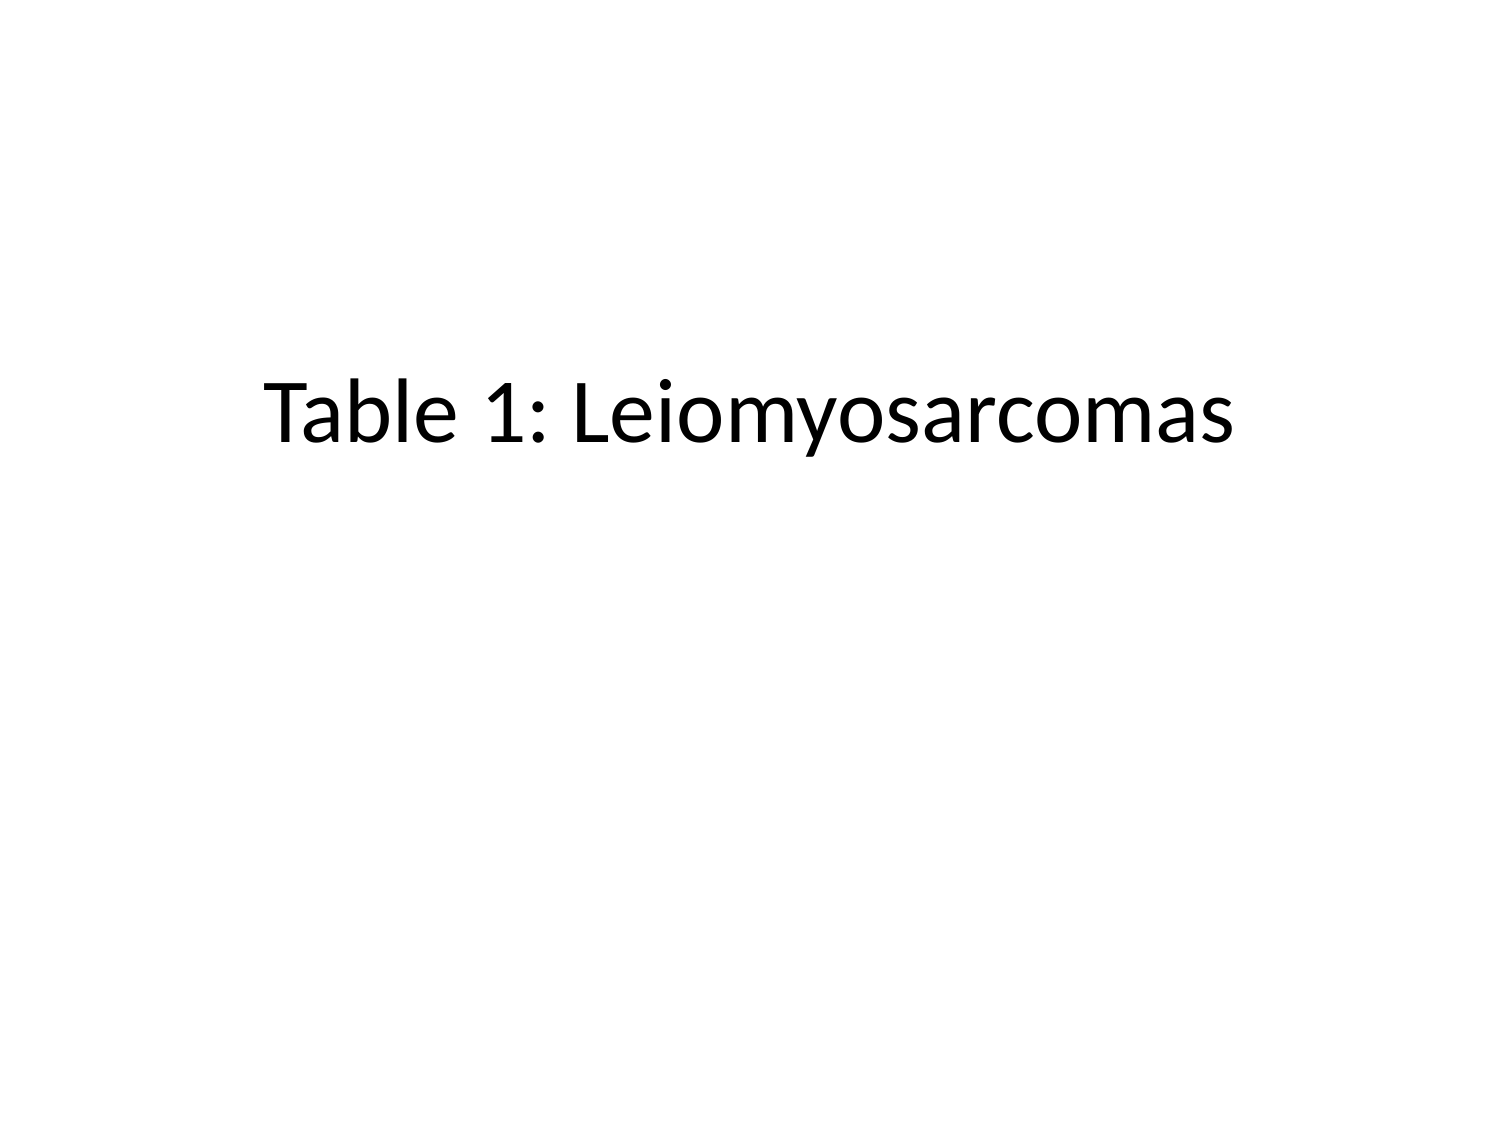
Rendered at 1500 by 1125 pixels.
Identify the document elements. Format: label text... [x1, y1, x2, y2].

title Table 1: Leiomyosarcomas [75, 312, 1425, 500]
